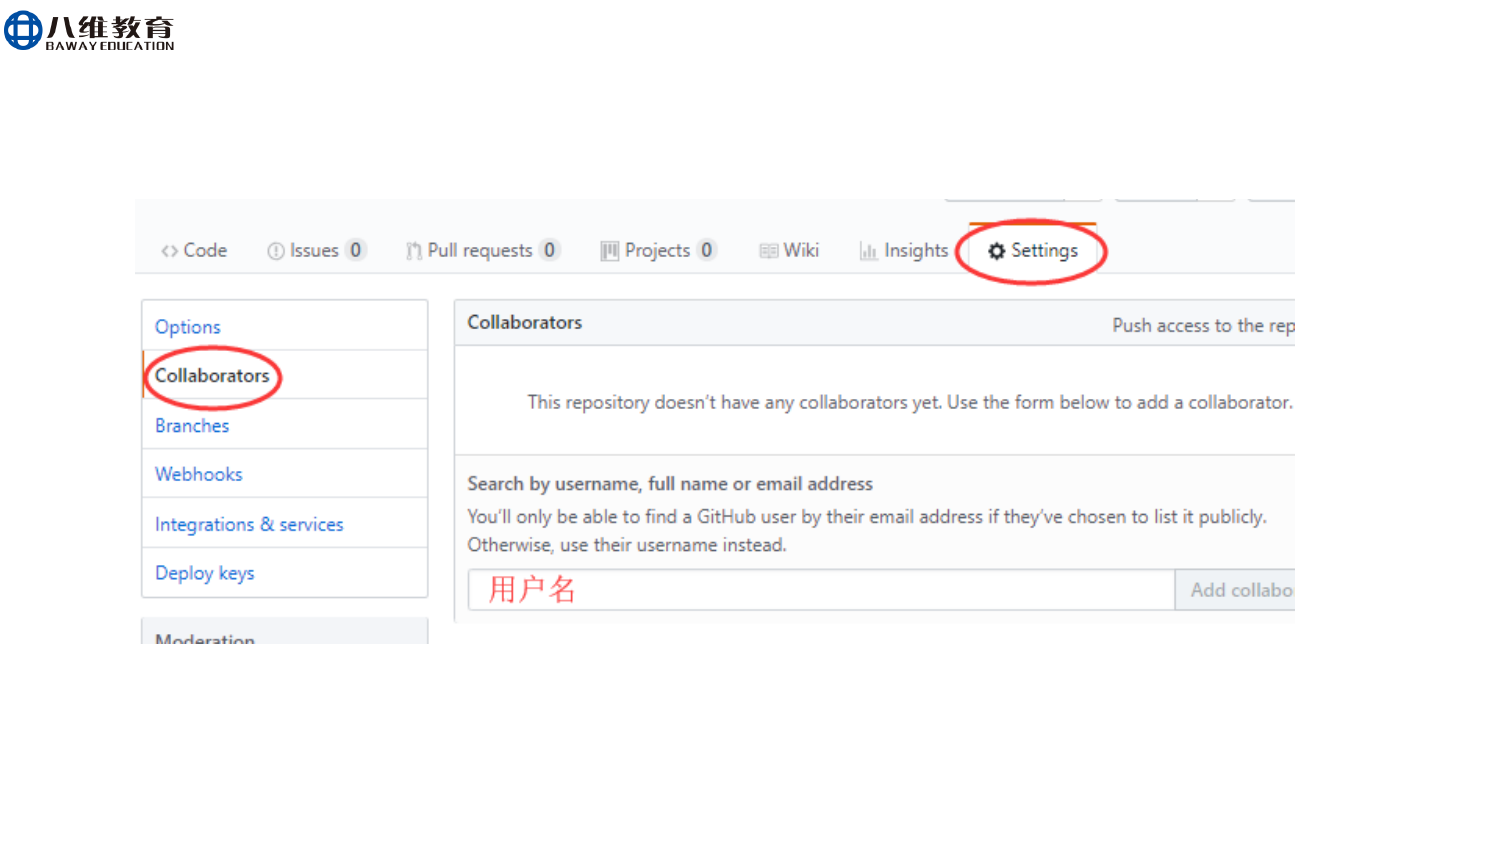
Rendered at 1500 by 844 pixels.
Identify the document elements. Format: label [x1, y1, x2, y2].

picture [0, 0, 195, 61]
picture [135, 199, 1295, 644]
